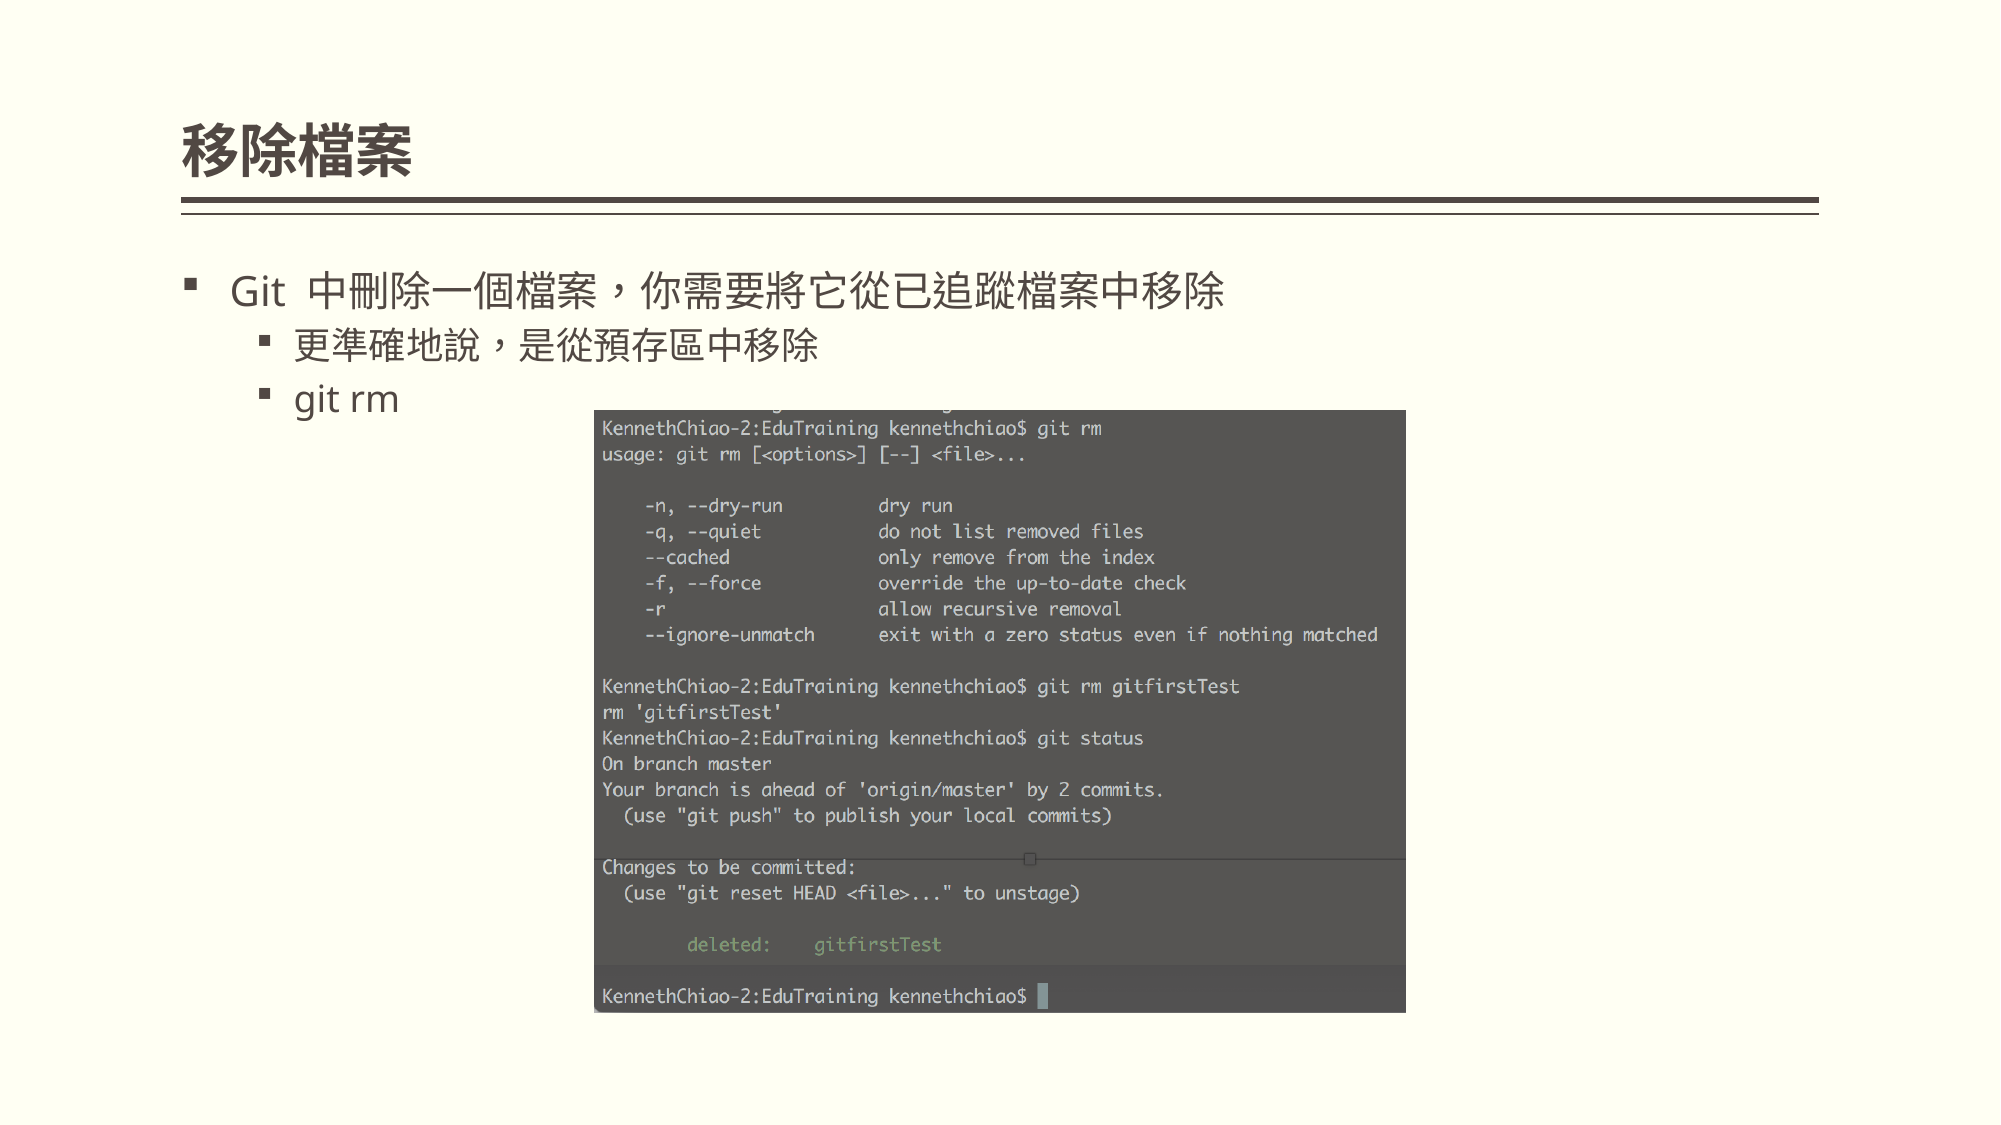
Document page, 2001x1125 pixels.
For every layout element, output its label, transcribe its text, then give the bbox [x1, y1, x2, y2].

picture [594, 410, 1406, 1013]
title 移除檔案 [181, 12, 1819, 193]
list Git 中刪除一個檔案，你需要將它從已追蹤檔案中移除 更準確地說，是從預存區中移除 git rm [181, 262, 1819, 1013]
